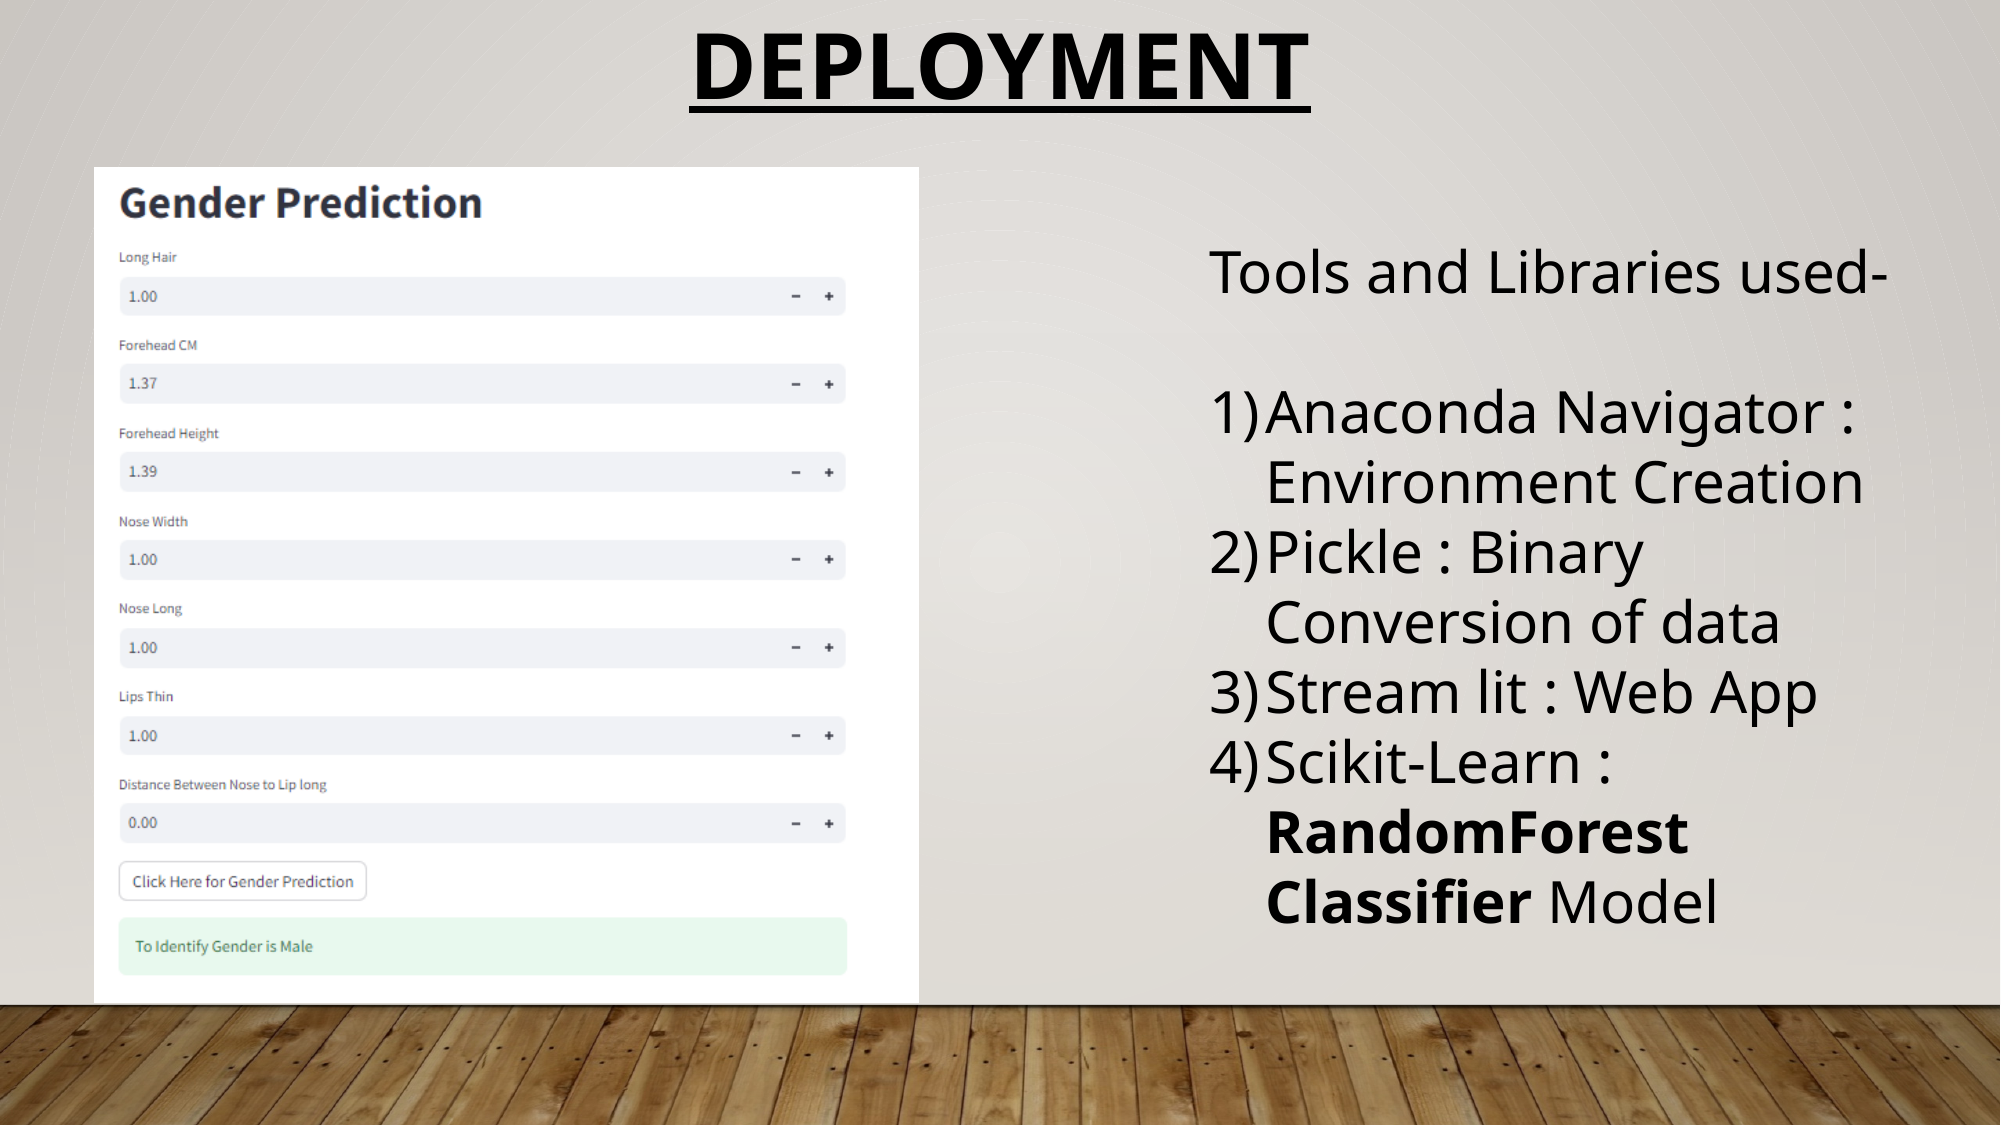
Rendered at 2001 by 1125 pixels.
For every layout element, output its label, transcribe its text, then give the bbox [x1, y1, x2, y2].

picture [94, 167, 919, 1003]
picture [0, 1005, 2000, 1125]
text_box DEPLOYMENT [411, 0, 1589, 126]
text_box Tools and Libraries used- Anaconda Navigator : Environment Creation Pickle : Binary Conversion of data Stream lit : Web App Scikit-Learn : RandomForest Classifier Model [1193, 166, 1926, 1004]
